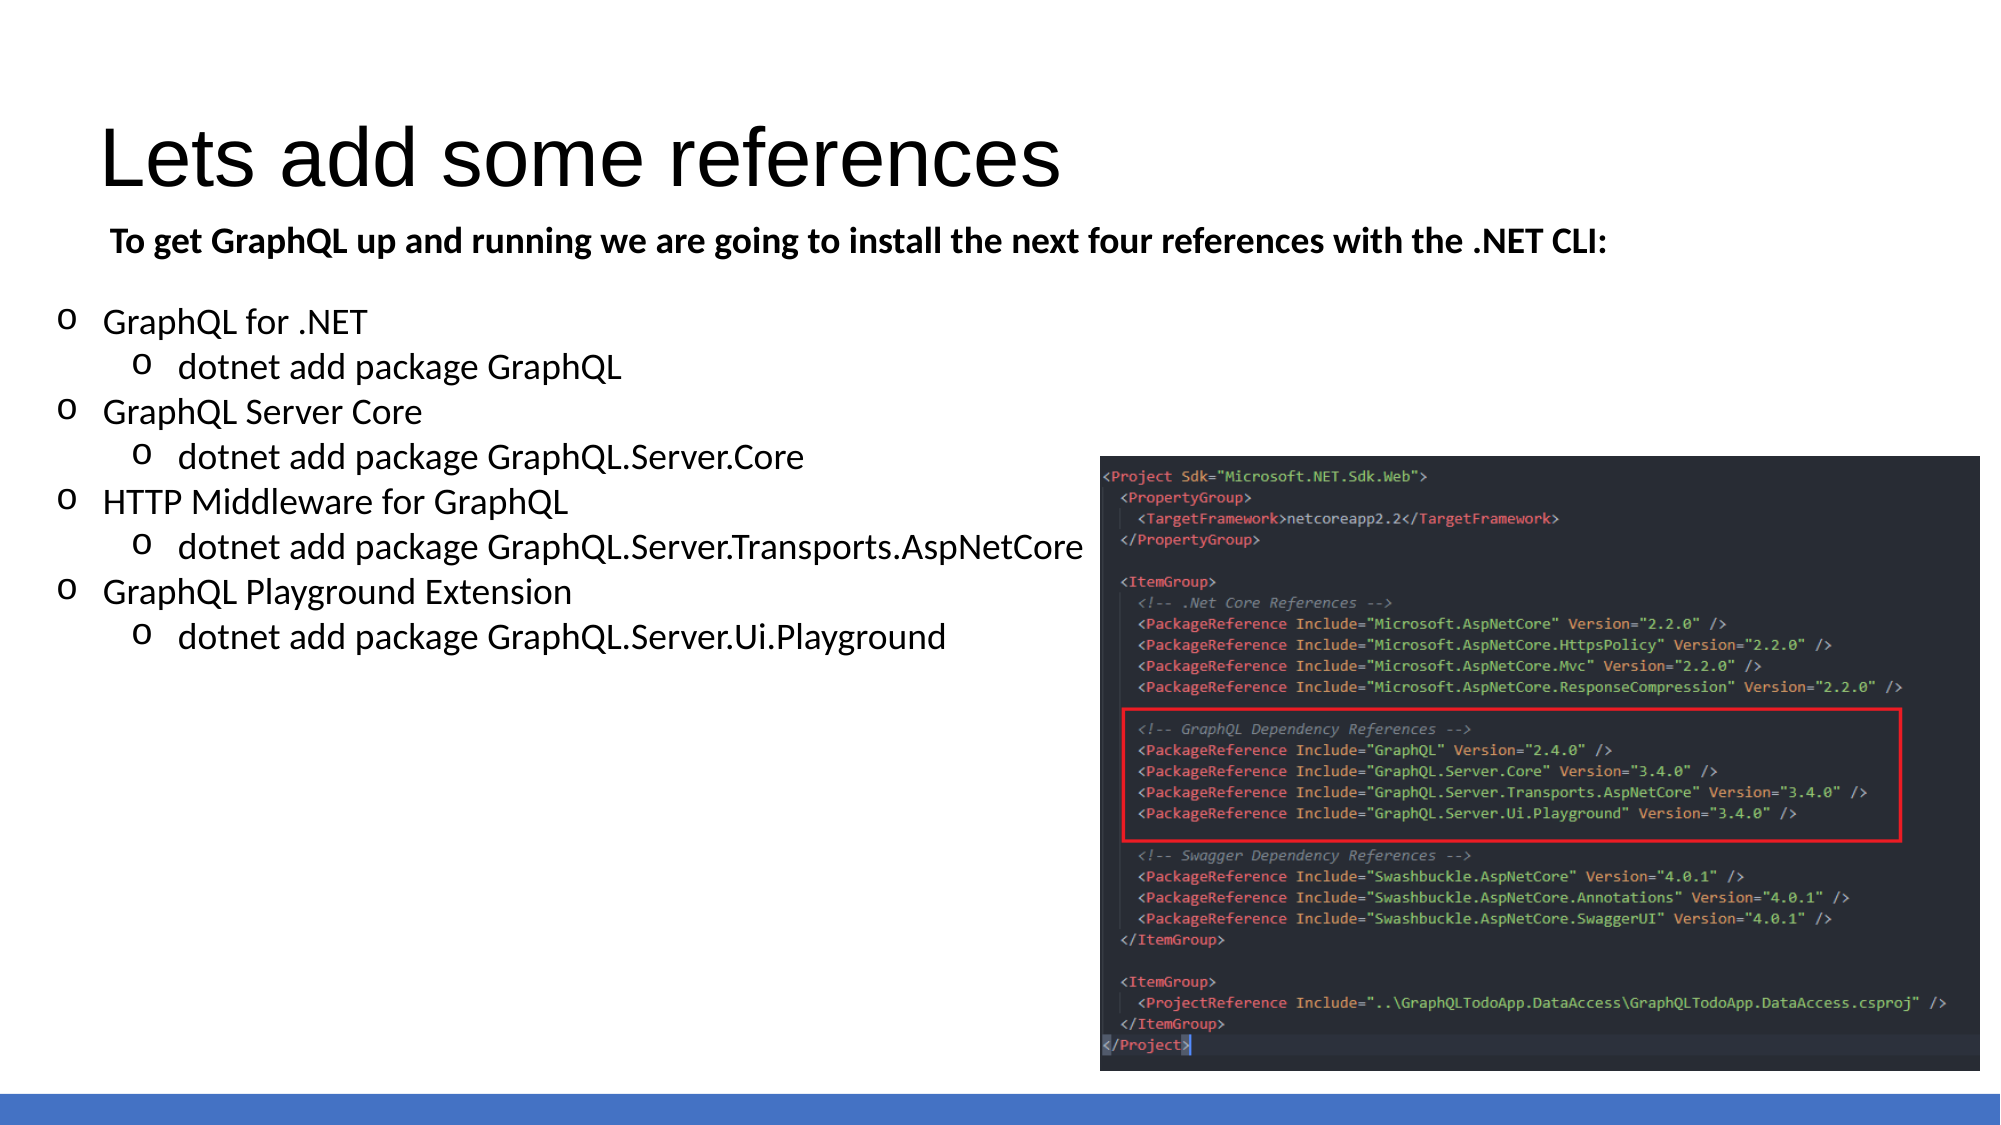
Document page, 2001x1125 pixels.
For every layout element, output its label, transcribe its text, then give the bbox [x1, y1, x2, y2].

text_box GraphQL for .NET dotnet add package GraphQL GraphQL Server Core dotnet add package GraphQL.Server.Core HTTP Middleware for GraphQL dotnet add package GraphQL.Server.Transports.AspNetCore GraphQL Playground Extension dotnet add package GraphQL.Server.Ui.Playground [40, 289, 1128, 665]
text_box To get GraphQL up and running we are going to install the next four references with the .NET CLI: [94, 208, 1747, 313]
list Lets add some references [95, 98, 1905, 192]
picture [1100, 456, 1980, 1071]
